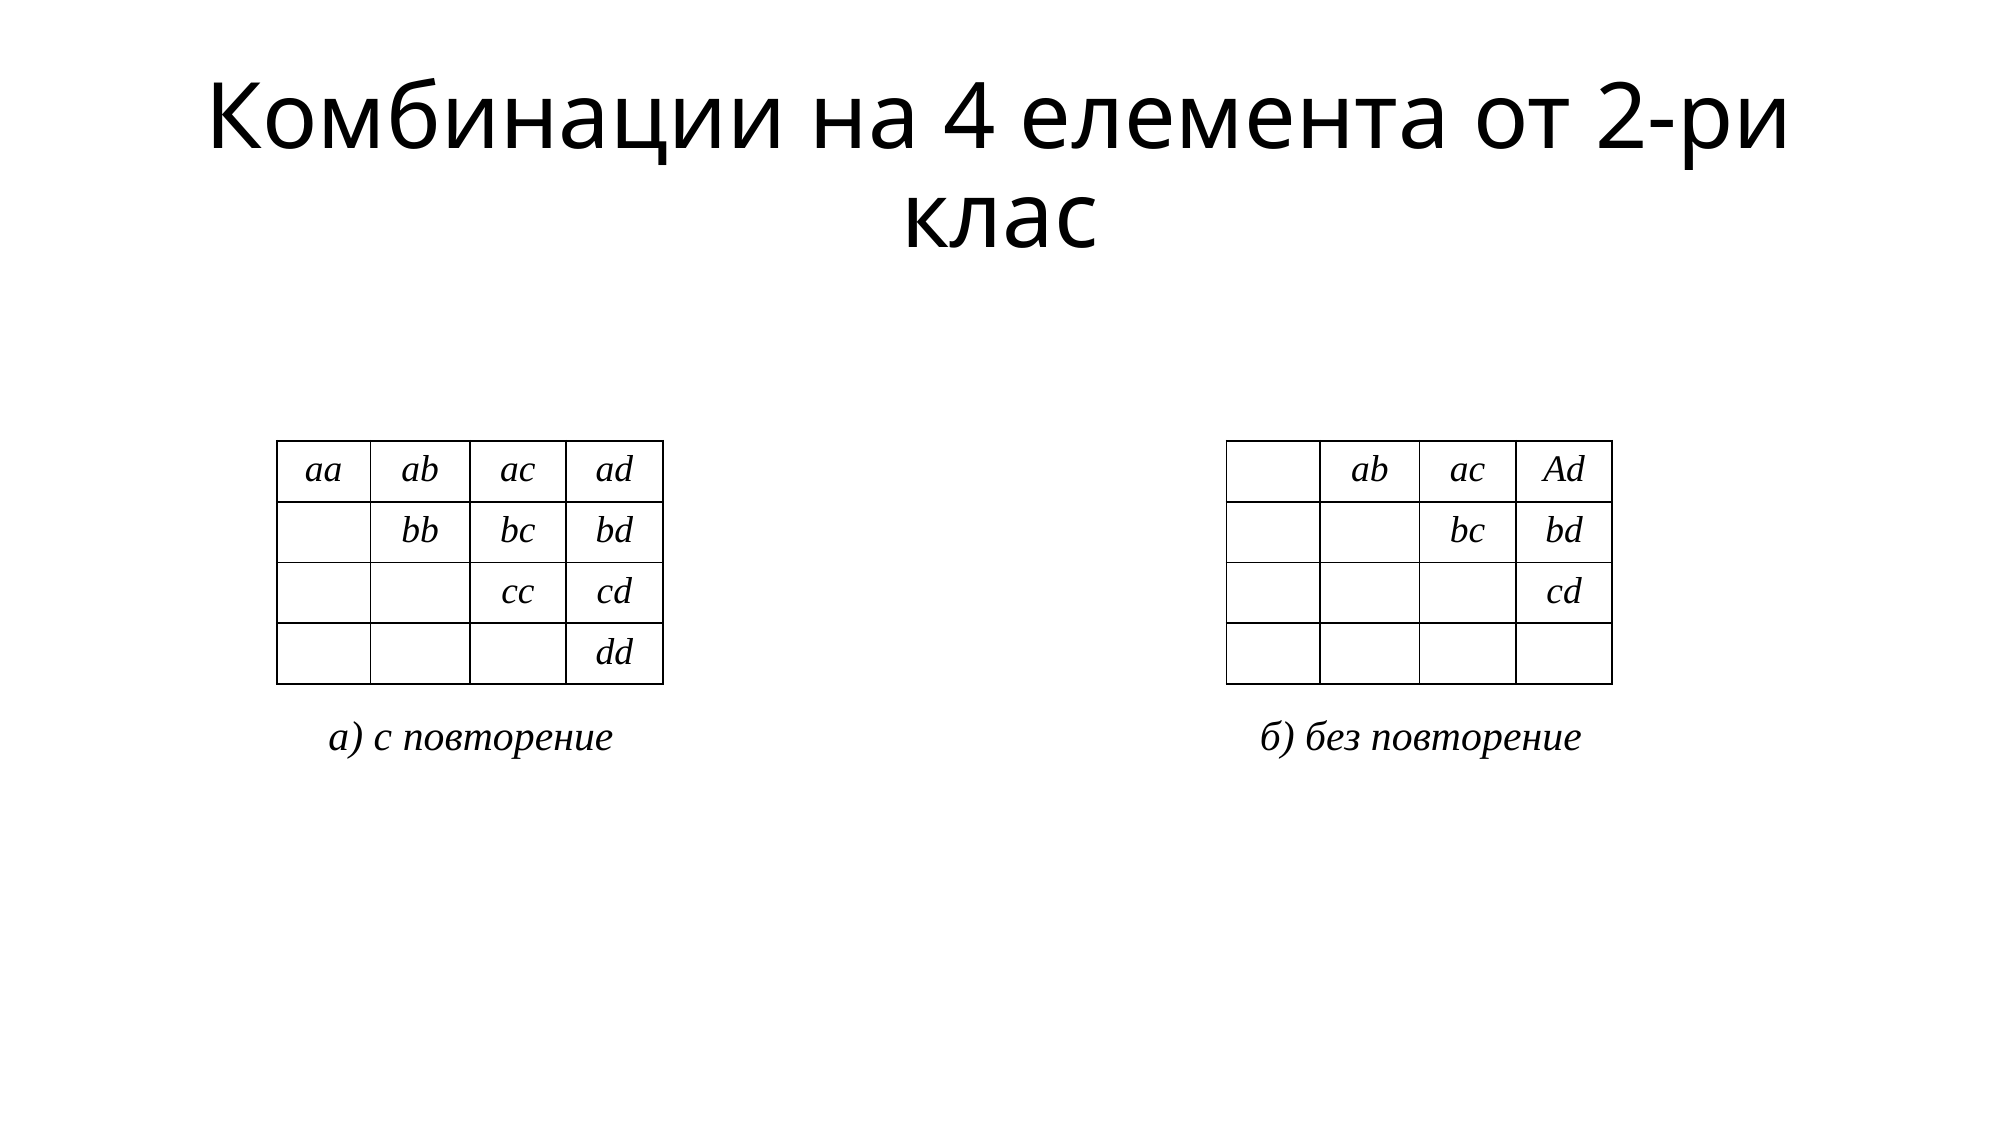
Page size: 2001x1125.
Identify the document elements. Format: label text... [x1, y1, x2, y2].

table_cell [1321, 563, 1419, 622]
text_box а) с повторение б) без повторение [313, 709, 1613, 774]
table_cell [371, 624, 469, 683]
table_cell [278, 624, 370, 683]
table_cell bc [1420, 503, 1515, 562]
table_header [1227, 442, 1319, 501]
table_cell [1420, 563, 1515, 622]
title Комбинации на 4 елемента от 2-ри клас [137, 59, 1863, 278]
table_cell cd [567, 563, 662, 622]
table_cell bc [471, 503, 565, 562]
table_cell [1321, 624, 1419, 683]
table_cell cc [471, 563, 565, 622]
table_cell dd [567, 624, 662, 683]
table_cell [1227, 503, 1319, 562]
table_cell [371, 563, 469, 622]
table_header Ad [1517, 442, 1611, 501]
table_header ac [1420, 442, 1515, 501]
table_cell [1227, 624, 1319, 683]
table_cell [1517, 624, 1611, 683]
table_cell bb [371, 503, 469, 562]
table_cell [1420, 624, 1515, 683]
table_cell cd [1517, 563, 1611, 622]
table_cell [1321, 503, 1419, 562]
table_header ad [567, 442, 662, 501]
table_cell bd [567, 503, 662, 562]
table_cell bd [1517, 503, 1611, 562]
table_header ab [371, 442, 469, 501]
table_header ac [471, 442, 565, 501]
table_header ab [1321, 442, 1419, 501]
table_cell [1227, 563, 1319, 622]
table_cell [278, 563, 370, 622]
table_header aa [278, 442, 370, 501]
table_cell [471, 624, 565, 683]
table_cell [278, 503, 370, 562]
